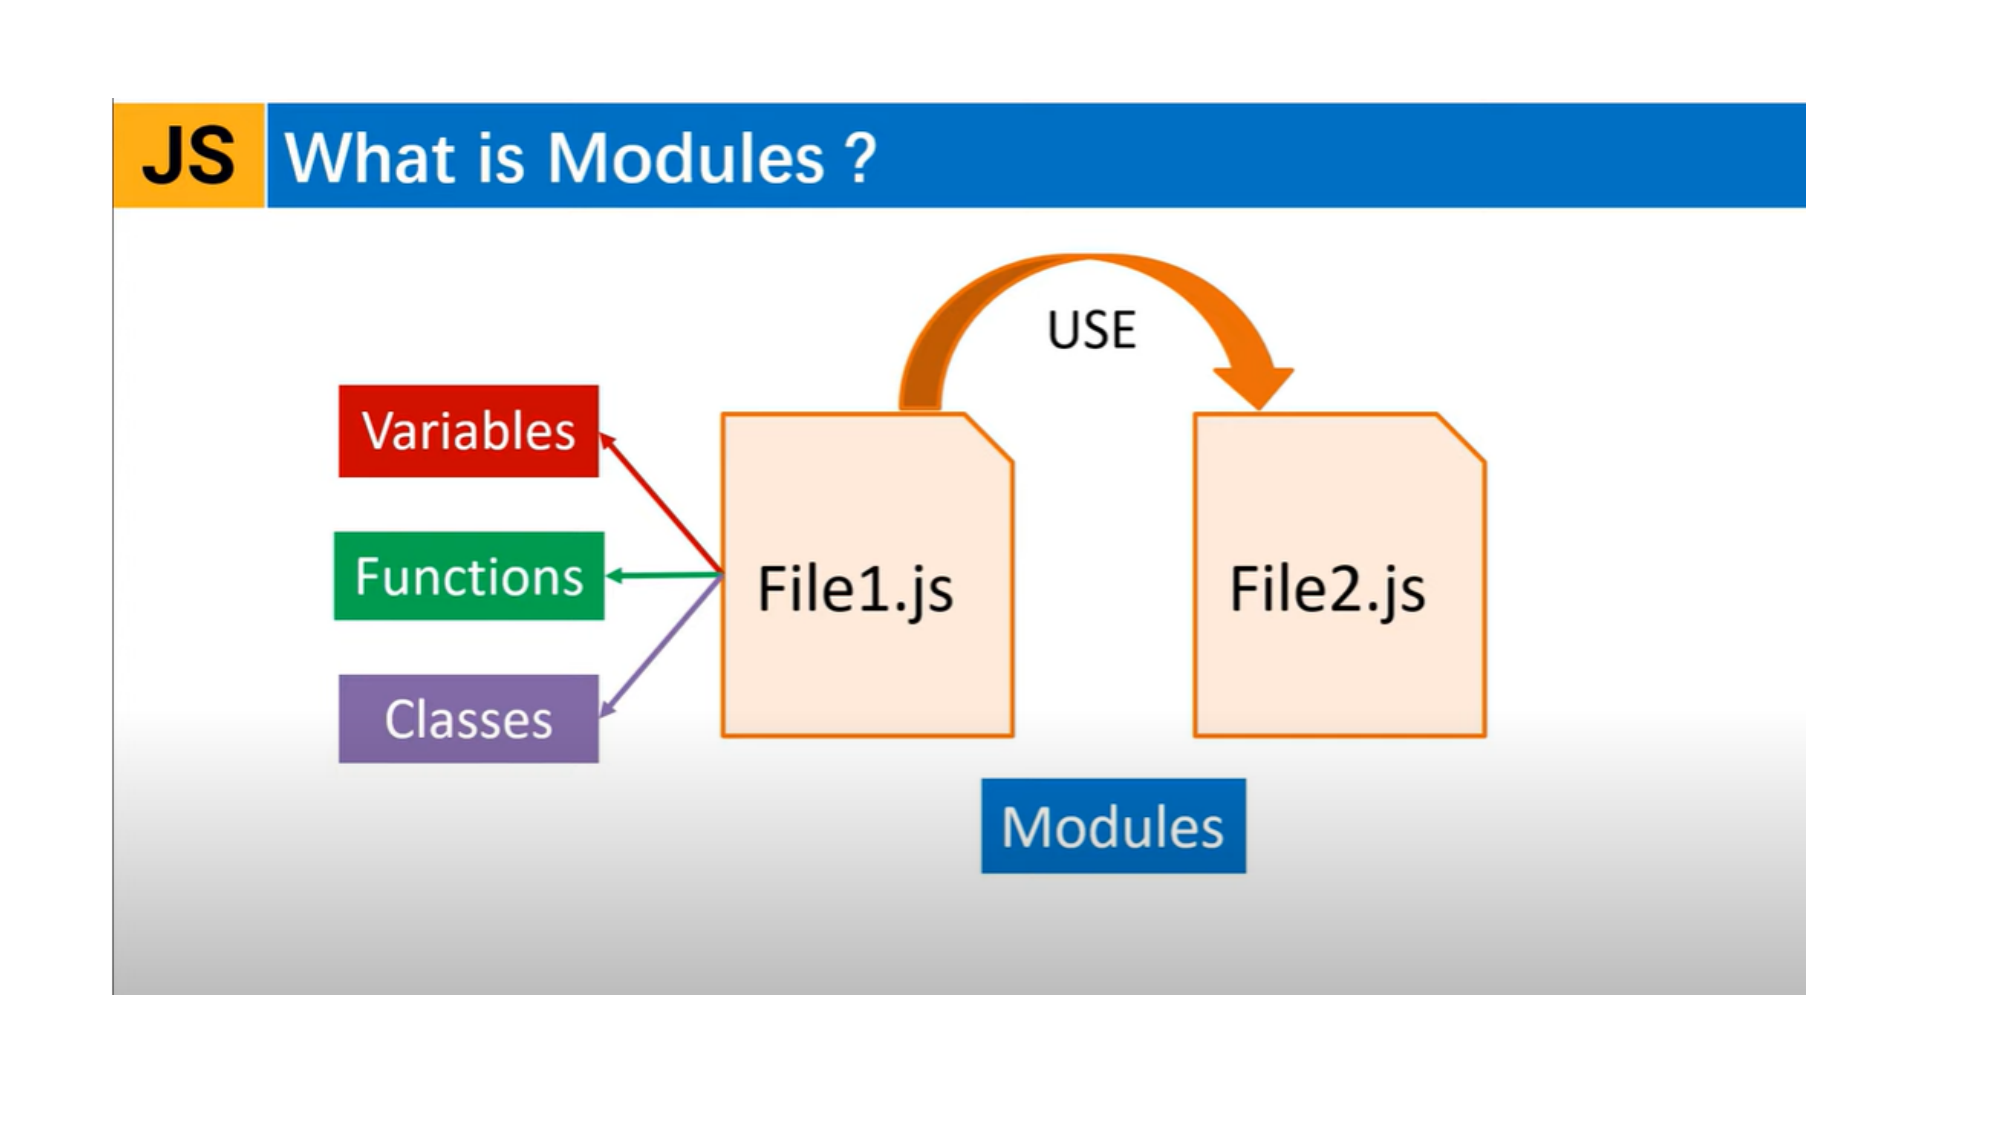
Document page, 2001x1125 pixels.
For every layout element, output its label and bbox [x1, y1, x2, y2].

list [110, 98, 1806, 995]
